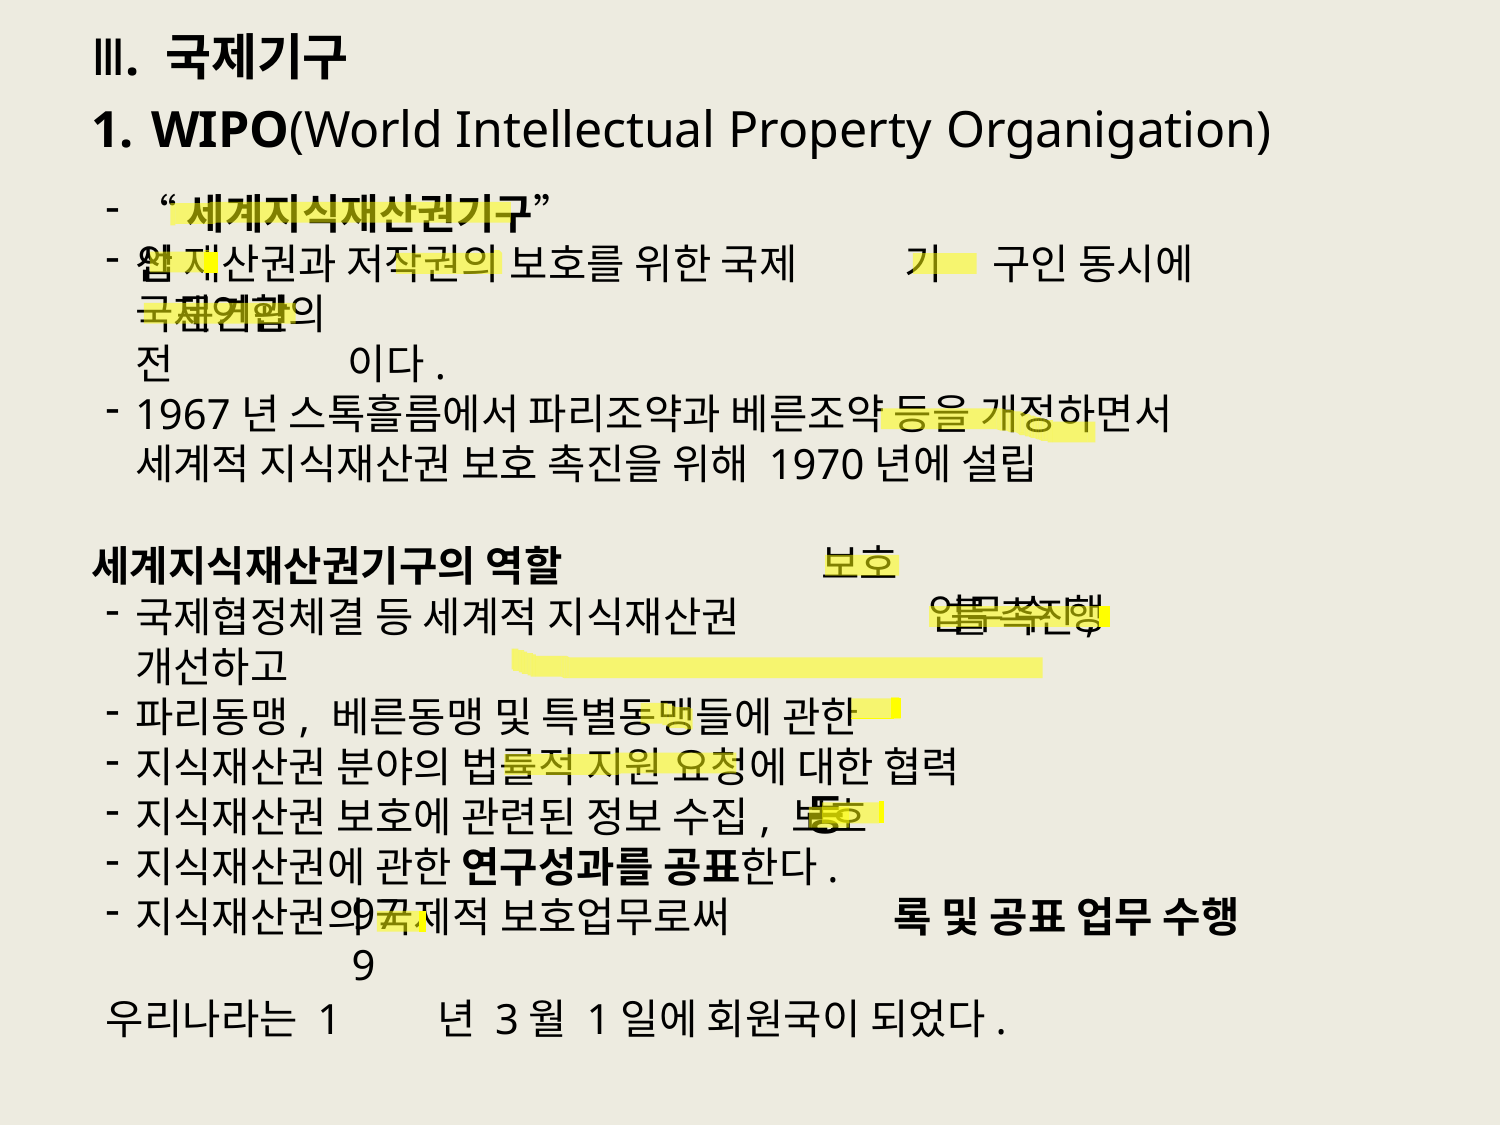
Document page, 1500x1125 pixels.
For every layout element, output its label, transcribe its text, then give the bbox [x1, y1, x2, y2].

text_box [851, 698, 891, 718]
text_box WIPO(World Intellectual Property Organigation) “세계지식재산권기구” 산 재산권과 저작권의 보호를 위한 국제 구인 동시에 국제연합의 전 이다. 1967년 스톡흘름에서 파리조약과 베른조약 등을 개정하면서 세계적 지식재산권 보호 촉진을 위해 1970년에 설립 세계지식재산권기구의 역할 국제협정체결 등 세계적 지식재산권 를 촉진, 개선하고 파리동맹, 베른동맹 및 특별동맹들에 관한 지식재산권 분야의 법률적 지원 요청에 대한 협력 지식재산권 보호에 관련된 정보 수집, 보호 지식재산권에 관한 연구성과를 공표한다. 지식재산권의 국제적 보호업무로써 록 및 공표 업무 수행 우리나라는 1 년 3월 1일에 회원국이 되었다. [89, 95, 1395, 1043]
text_box [822, 802, 880, 824]
text_box [504, 752, 737, 775]
text_box [395, 250, 503, 274]
text_box [149, 251, 205, 273]
title Ⅲ. 국제기구 [89, 23, 372, 95]
text_box [511, 648, 1043, 679]
text_box [912, 253, 977, 274]
text_box [376, 910, 420, 932]
text_box [170, 201, 511, 226]
text_box [640, 702, 693, 730]
text_box [143, 302, 296, 324]
text_box [880, 408, 1096, 443]
text_box [808, 806, 850, 828]
text_box [929, 606, 1100, 627]
text_box [825, 554, 900, 576]
